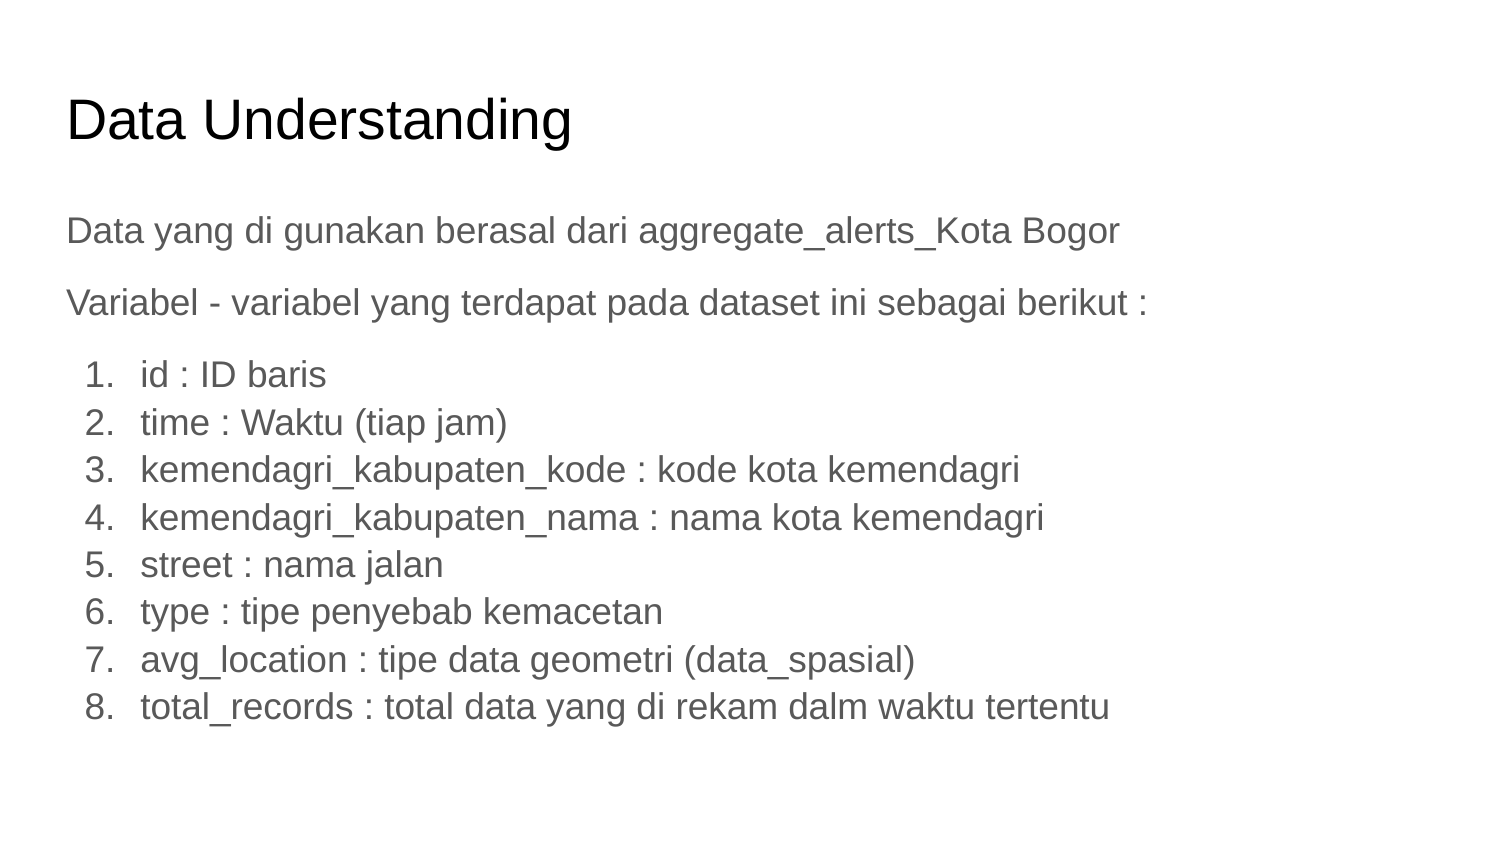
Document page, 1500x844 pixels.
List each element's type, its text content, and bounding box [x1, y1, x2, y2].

title Data Understanding [51, 72, 1449, 167]
list Data yang di gunakan berasal dari aggregate_alerts_Kota Bogor Variabel - variabel yang terdapat pada dataset ini sebagai berikut : id : ID baris time : Waktu (tiap jam) kemendagri_kabupaten_kode : kode kota kemendagri kemendagri_kabupaten_nama : nama kota kemendagri street : nama jalan type : tipe penyebab kemacetan avg_location : tipe data geometri (data_spasial) total_records : total data yang di rekam dalm waktu tertentu [51, 189, 1449, 750]
